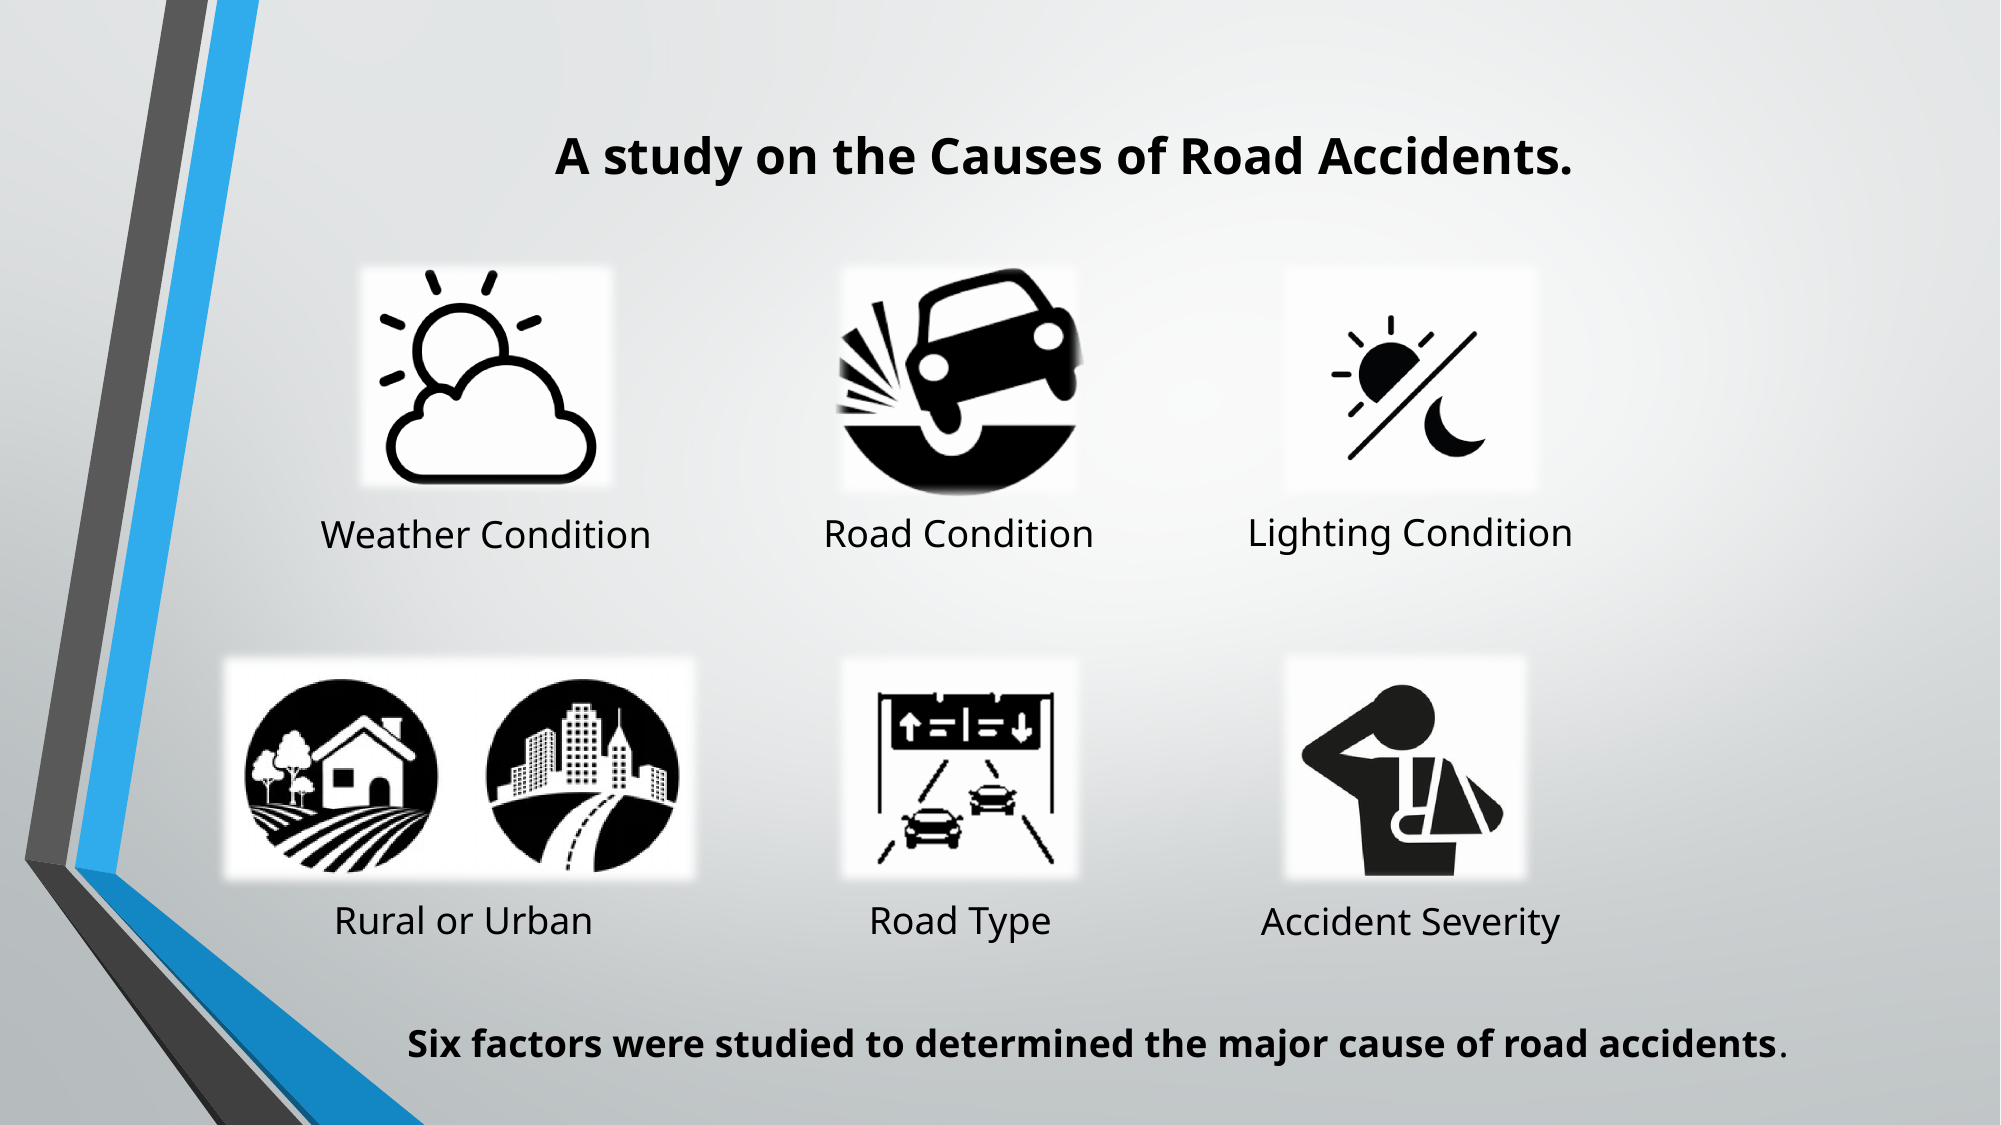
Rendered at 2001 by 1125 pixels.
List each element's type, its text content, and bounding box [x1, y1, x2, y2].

picture [830, 647, 1089, 889]
picture [214, 647, 704, 889]
picture [830, 255, 1088, 504]
text_box A study on the Causes of Road Accidents. [243, 112, 1887, 257]
text_box Lighting Condition [1232, 501, 1589, 562]
picture [1274, 645, 1537, 890]
text_box Accident Severity [1246, 890, 1576, 950]
text_box Rural or Urban [319, 889, 609, 950]
text_box Six factors were studied to determined the major cause of road accidents. [392, 1012, 1814, 1073]
picture [350, 255, 623, 498]
picture [1274, 255, 1548, 504]
text_box Weather Condition [305, 504, 667, 564]
text_box Road Type [854, 889, 1067, 950]
text_box Road Condition [808, 502, 1110, 563]
